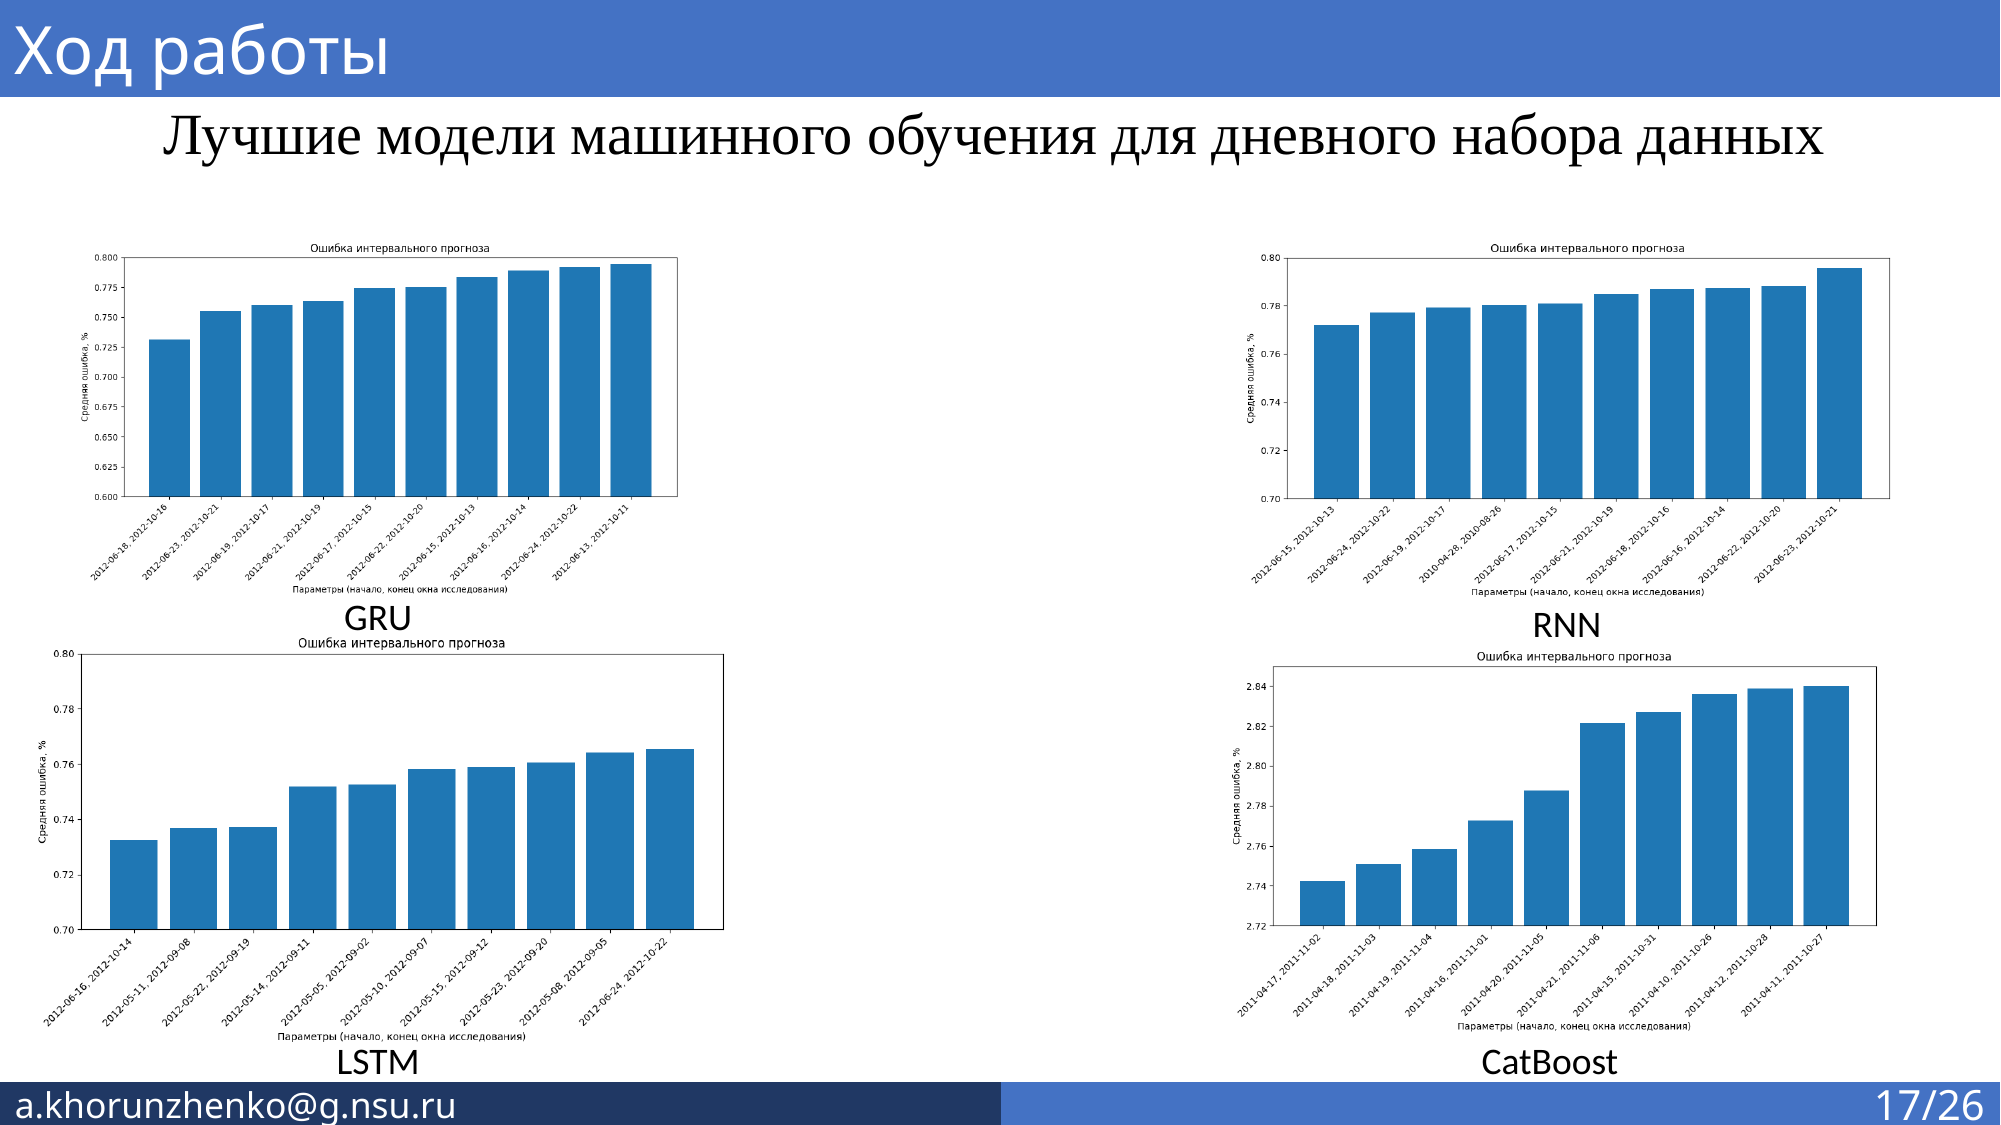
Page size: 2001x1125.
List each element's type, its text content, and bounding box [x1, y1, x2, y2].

list Лучшие модели машинного обучения для дневного набора данных [132, 97, 1858, 811]
text_box Ход работы [0, 0, 2000, 97]
picture [1240, 237, 1895, 603]
text_box a.khorunzhenko@g.nsu.ru [0, 1082, 1001, 1125]
text_box 17/26 [1001, 1082, 2000, 1125]
text_box CatBoost [1466, 1038, 1634, 1090]
picture [75, 237, 682, 600]
text_box RNN [1518, 603, 1617, 644]
picture [31, 630, 729, 1049]
text_box LSTM [321, 1049, 435, 1090]
text_box GRU [329, 600, 428, 630]
picture [1226, 644, 1882, 1038]
